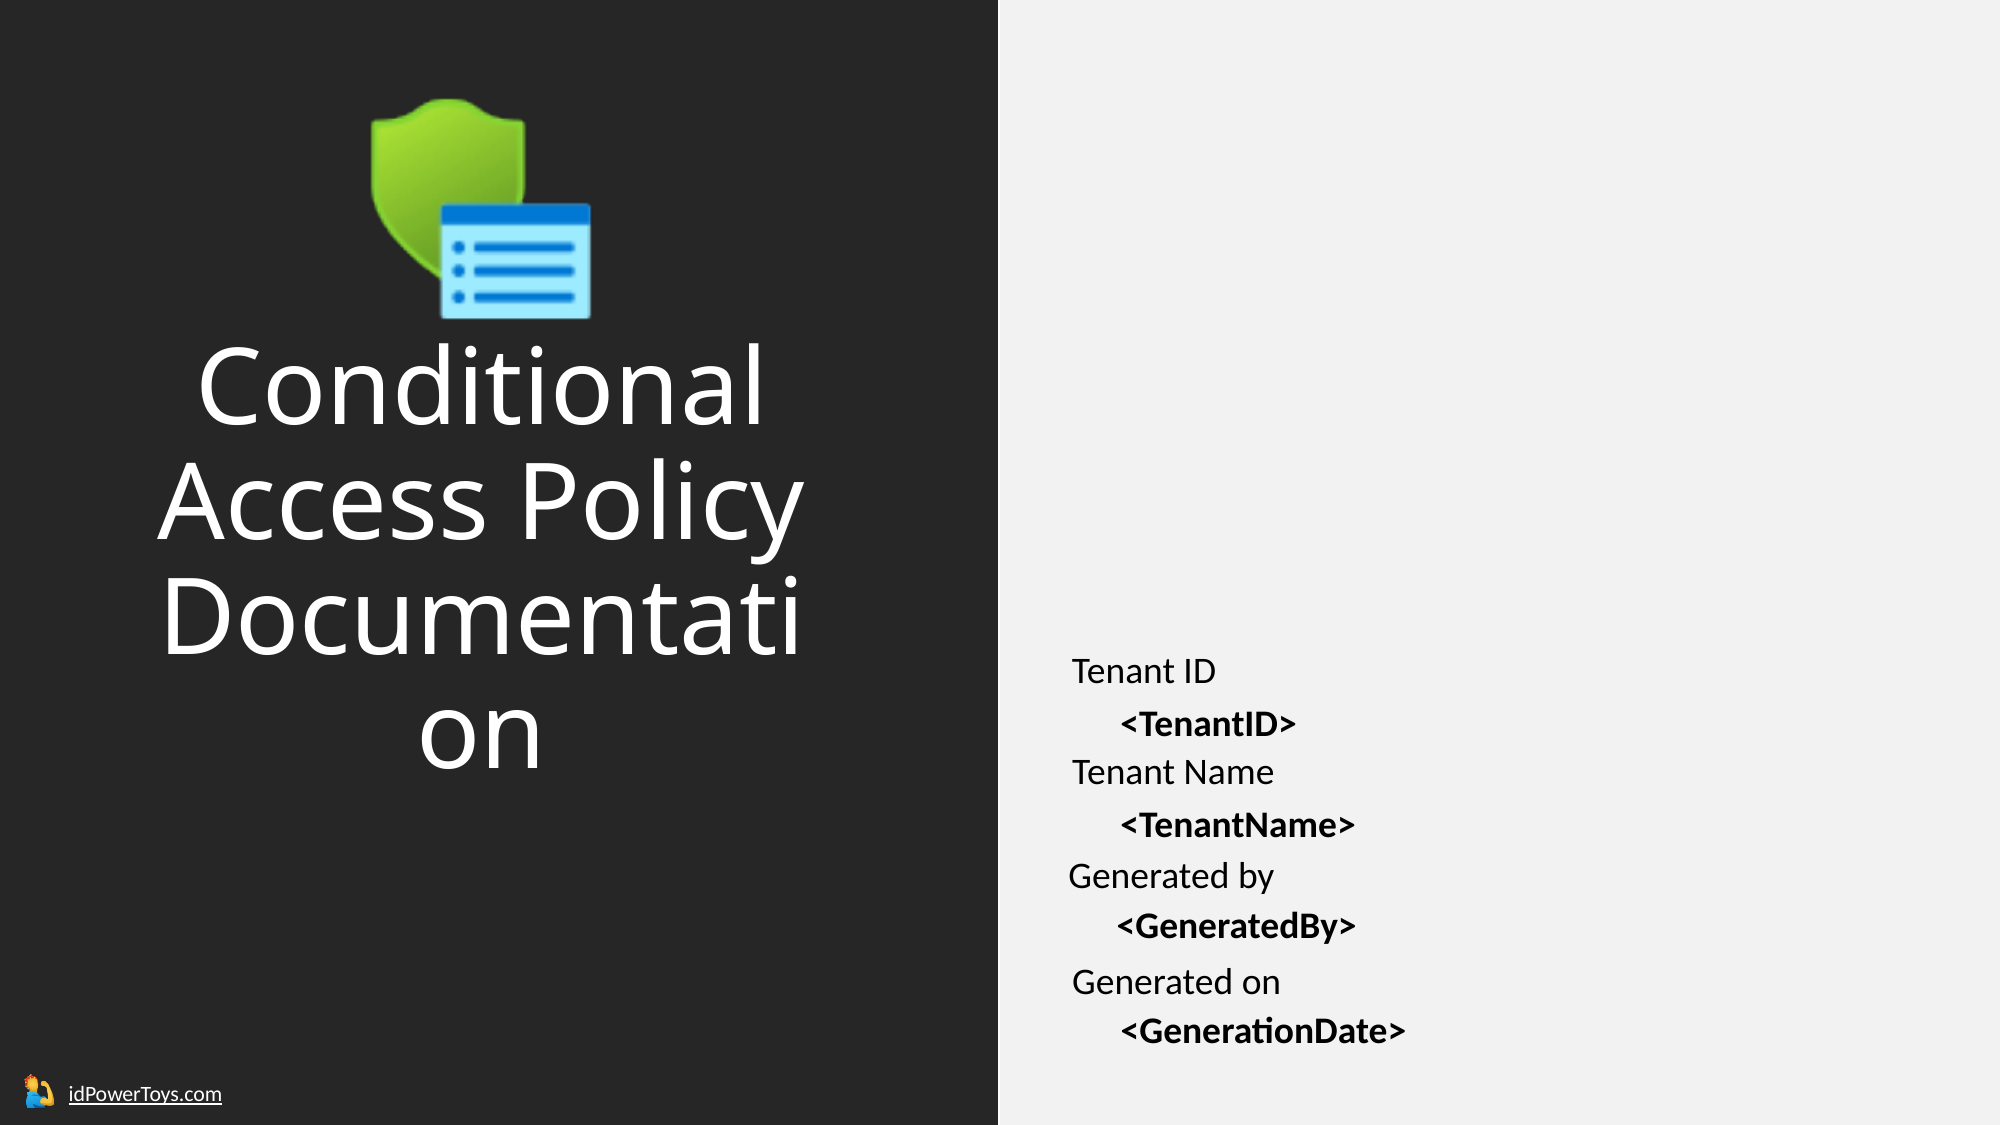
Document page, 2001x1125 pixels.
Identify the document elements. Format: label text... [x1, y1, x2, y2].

subtitle <GenerationDate> [1105, 997, 1957, 1067]
text_box <TenantID> [1105, 689, 1956, 759]
text_box Tenant Name [1057, 739, 1290, 800]
text_box Generated on [1057, 949, 1297, 1010]
text_box Tenant ID [1057, 638, 1232, 699]
picture [364, 93, 599, 327]
text_box [999, 0, 2000, 1125]
text_box <TenantName> [1105, 790, 1956, 860]
title Conditional Access Policy Documentation [130, 105, 834, 1020]
text_box [0, 0, 999, 1125]
text_box Generated by [1053, 844, 1290, 904]
text_box idPowerToys.com [53, 1072, 238, 1114]
text_box <GeneratedBy> [1101, 892, 1953, 962]
picture [20, 1074, 55, 1109]
